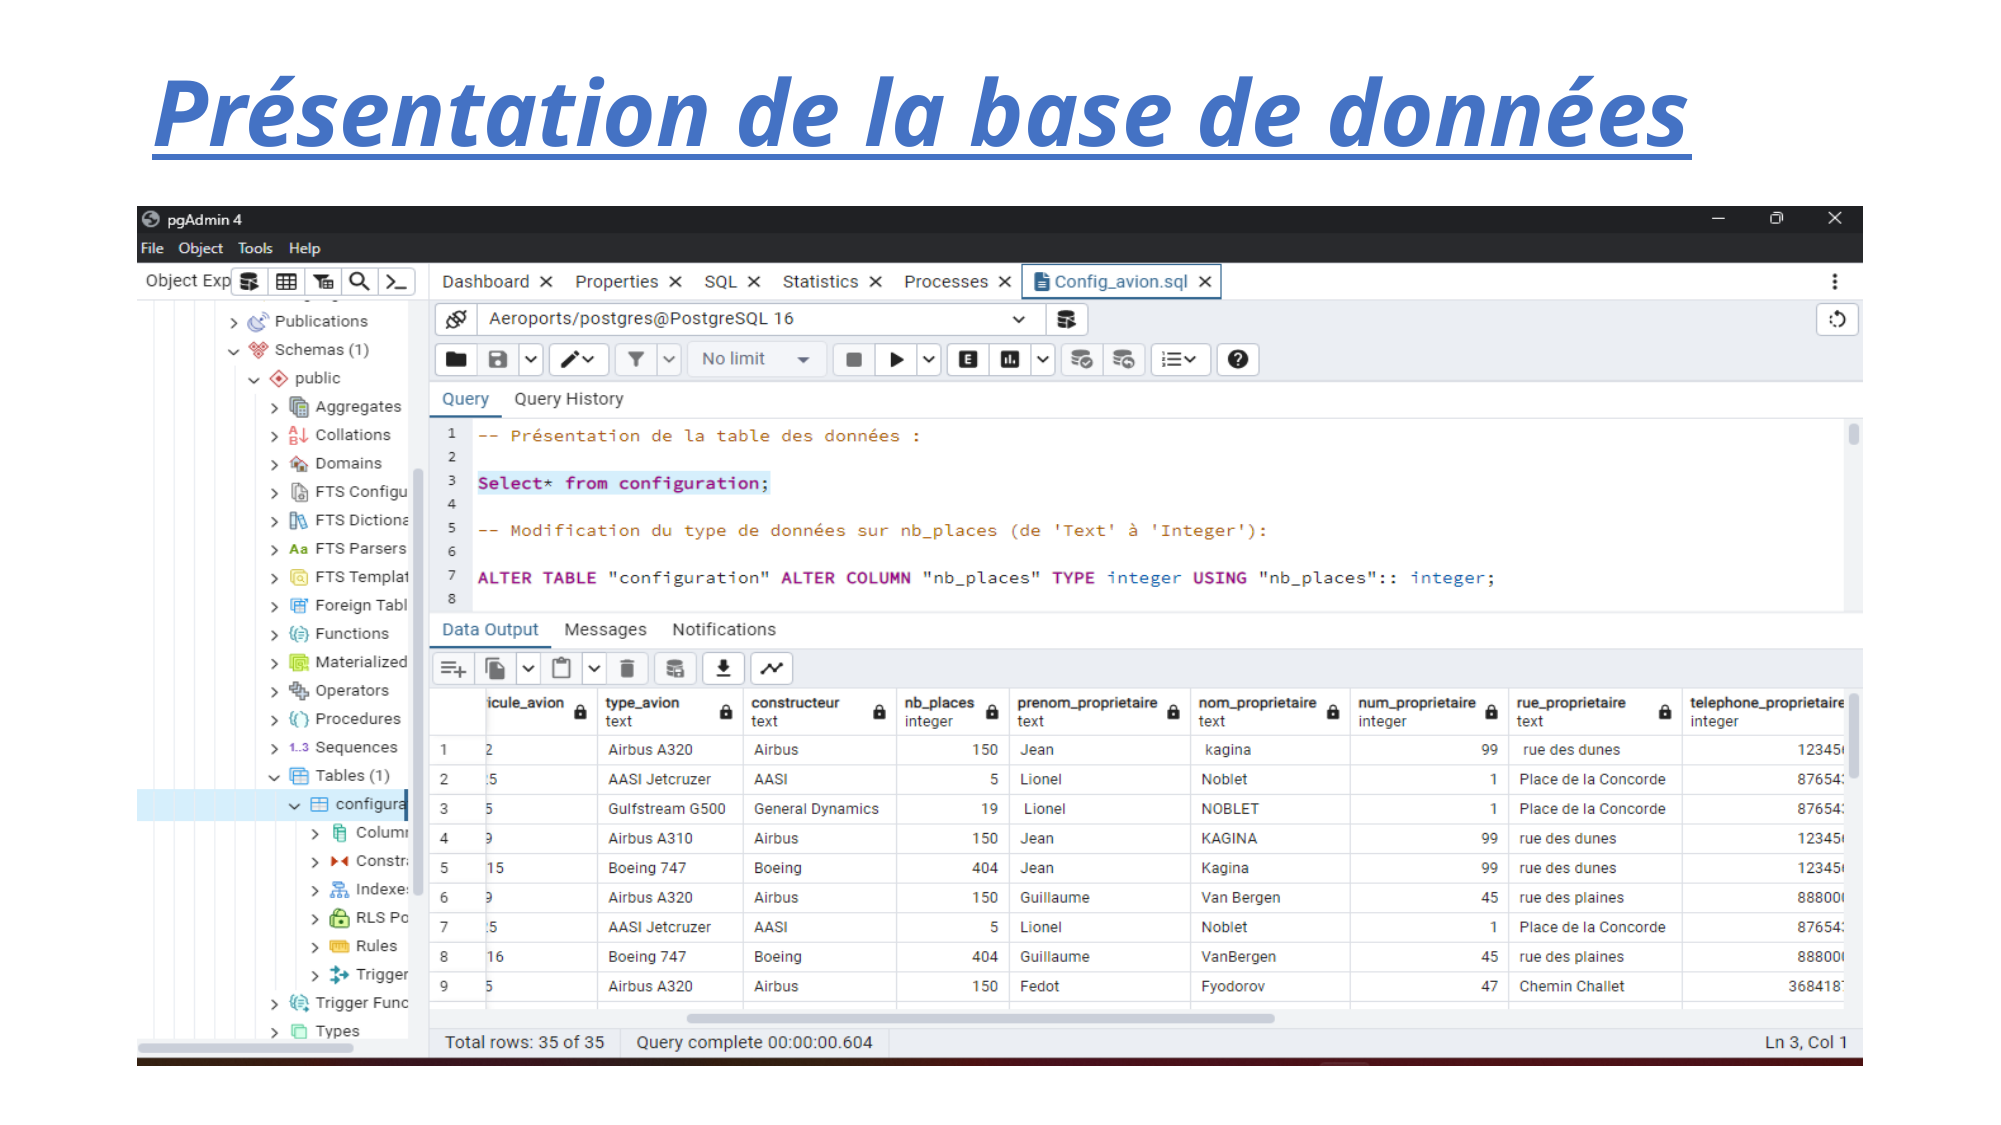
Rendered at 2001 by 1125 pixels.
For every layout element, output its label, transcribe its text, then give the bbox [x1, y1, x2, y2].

title Présentation de la base de données [137, 59, 1863, 175]
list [137, 206, 1863, 1066]
